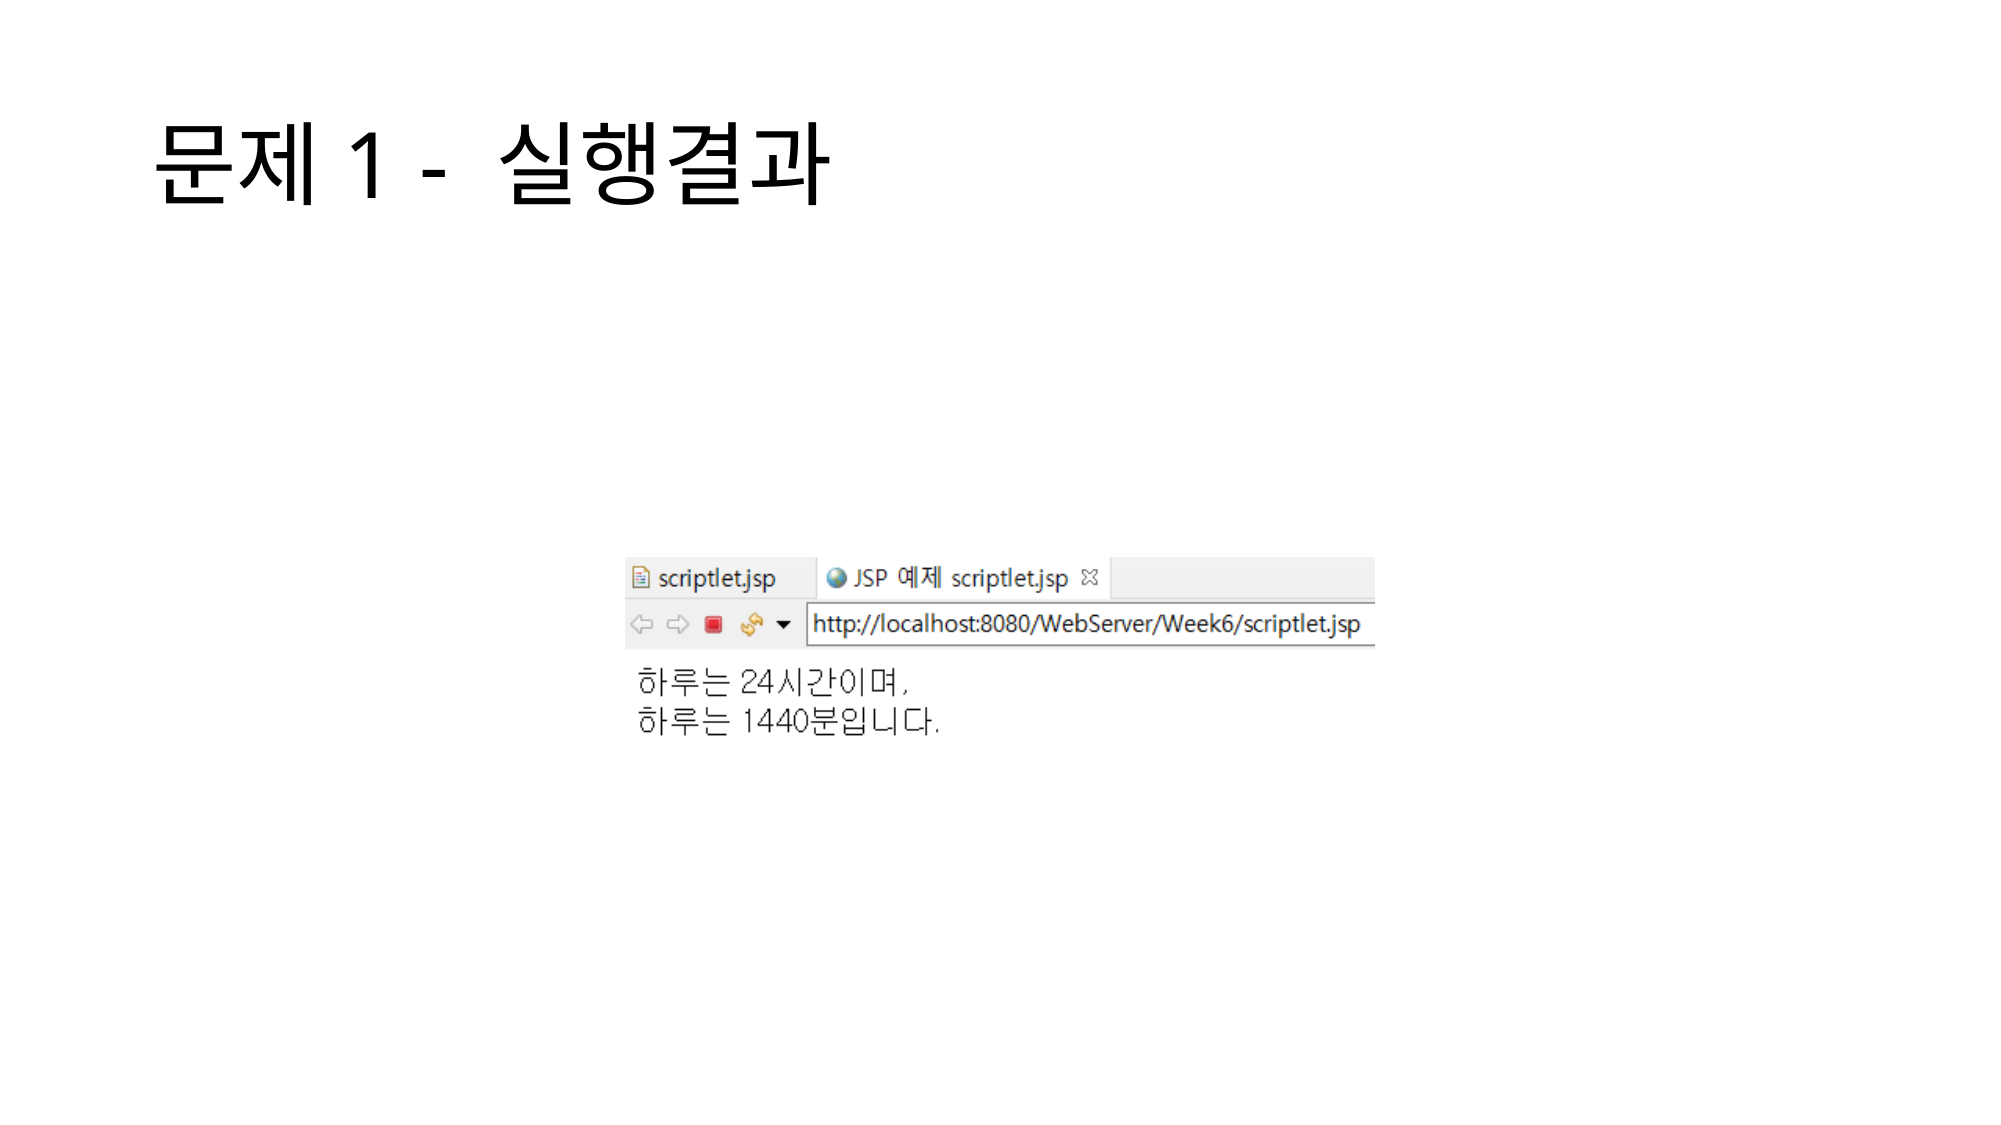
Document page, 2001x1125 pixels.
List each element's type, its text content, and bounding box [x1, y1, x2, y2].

title 문제1 - 실행결과 [137, 59, 1863, 278]
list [625, 557, 1375, 756]
